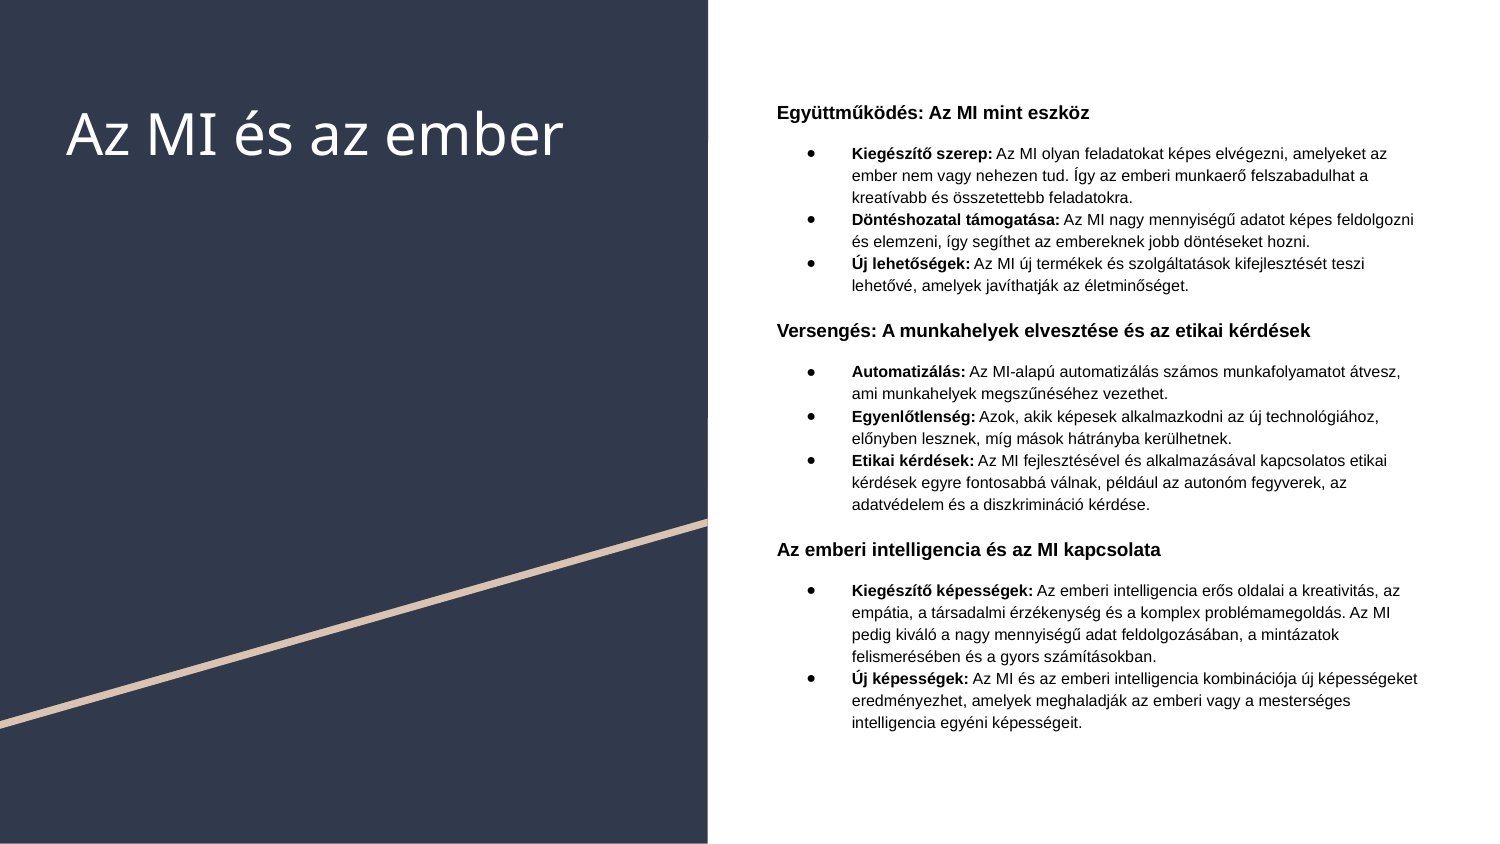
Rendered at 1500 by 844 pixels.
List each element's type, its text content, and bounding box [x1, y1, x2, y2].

title Az MI és az ember [51, 82, 660, 494]
list Együttműködés: Az MI mint eszköz Kiegészítő szerep: Az MI olyan feladatokat képes elvégezni, amelyeket az ember nem vagy nehezen tud. Így az emberi munkaerő felszabadulhat a kreatívabb és összetettebb feladatokra. Döntéshozatal támogatása: Az MI nagy mennyiségű adatot képes feldolgozni és elemzeni, így segíthet az embereknek jobb döntéseket hozni. Új lehetőségek: Az MI új termékek és szolgáltatások kifejlesztését teszi lehetővé, amelyek javíthatják az életminőséget. Versengés: A munkahelyek elvesztése és az etikai kérdések Automatizálás: Az MI-alapú automatizálás számos munkafolyamatot átvesz, ami munkahelyek megszűnéséhez vezethet. Egyenlőtlenség: Azok, akik képesek alkalmazkodni az új technológiához, előnyben lesznek, míg mások hátrányba kerülhetnek. Etikai kérdések: Az MI fejlesztésével és alkalmazásával kapcsolatos etikai kérdések egyre fontosabbá válnak, például az autonóm fegyverek, az adatvédelem és a diszkrimináció kérdése. Az emberi intelligencia és az MI kapcsolata Kiegészítő képességek: Az emberi intelligencia erős oldalai a kreativitás, az empátia, a társadalmi érzékenység és a komplex problémamegoldás. Az MI pedig kiváló a nagy mennyiségű adat feldolgozásában, a mintázatok felismerésében és a gyors számításokban. Új képességek: Az MI és az emberi intelligencia kombinációja új képességeket eredményezhet, amelyek meghaladják az emberi vagy a mesterséges intelligencia egyéni képességeit. [761, 82, 1446, 755]
